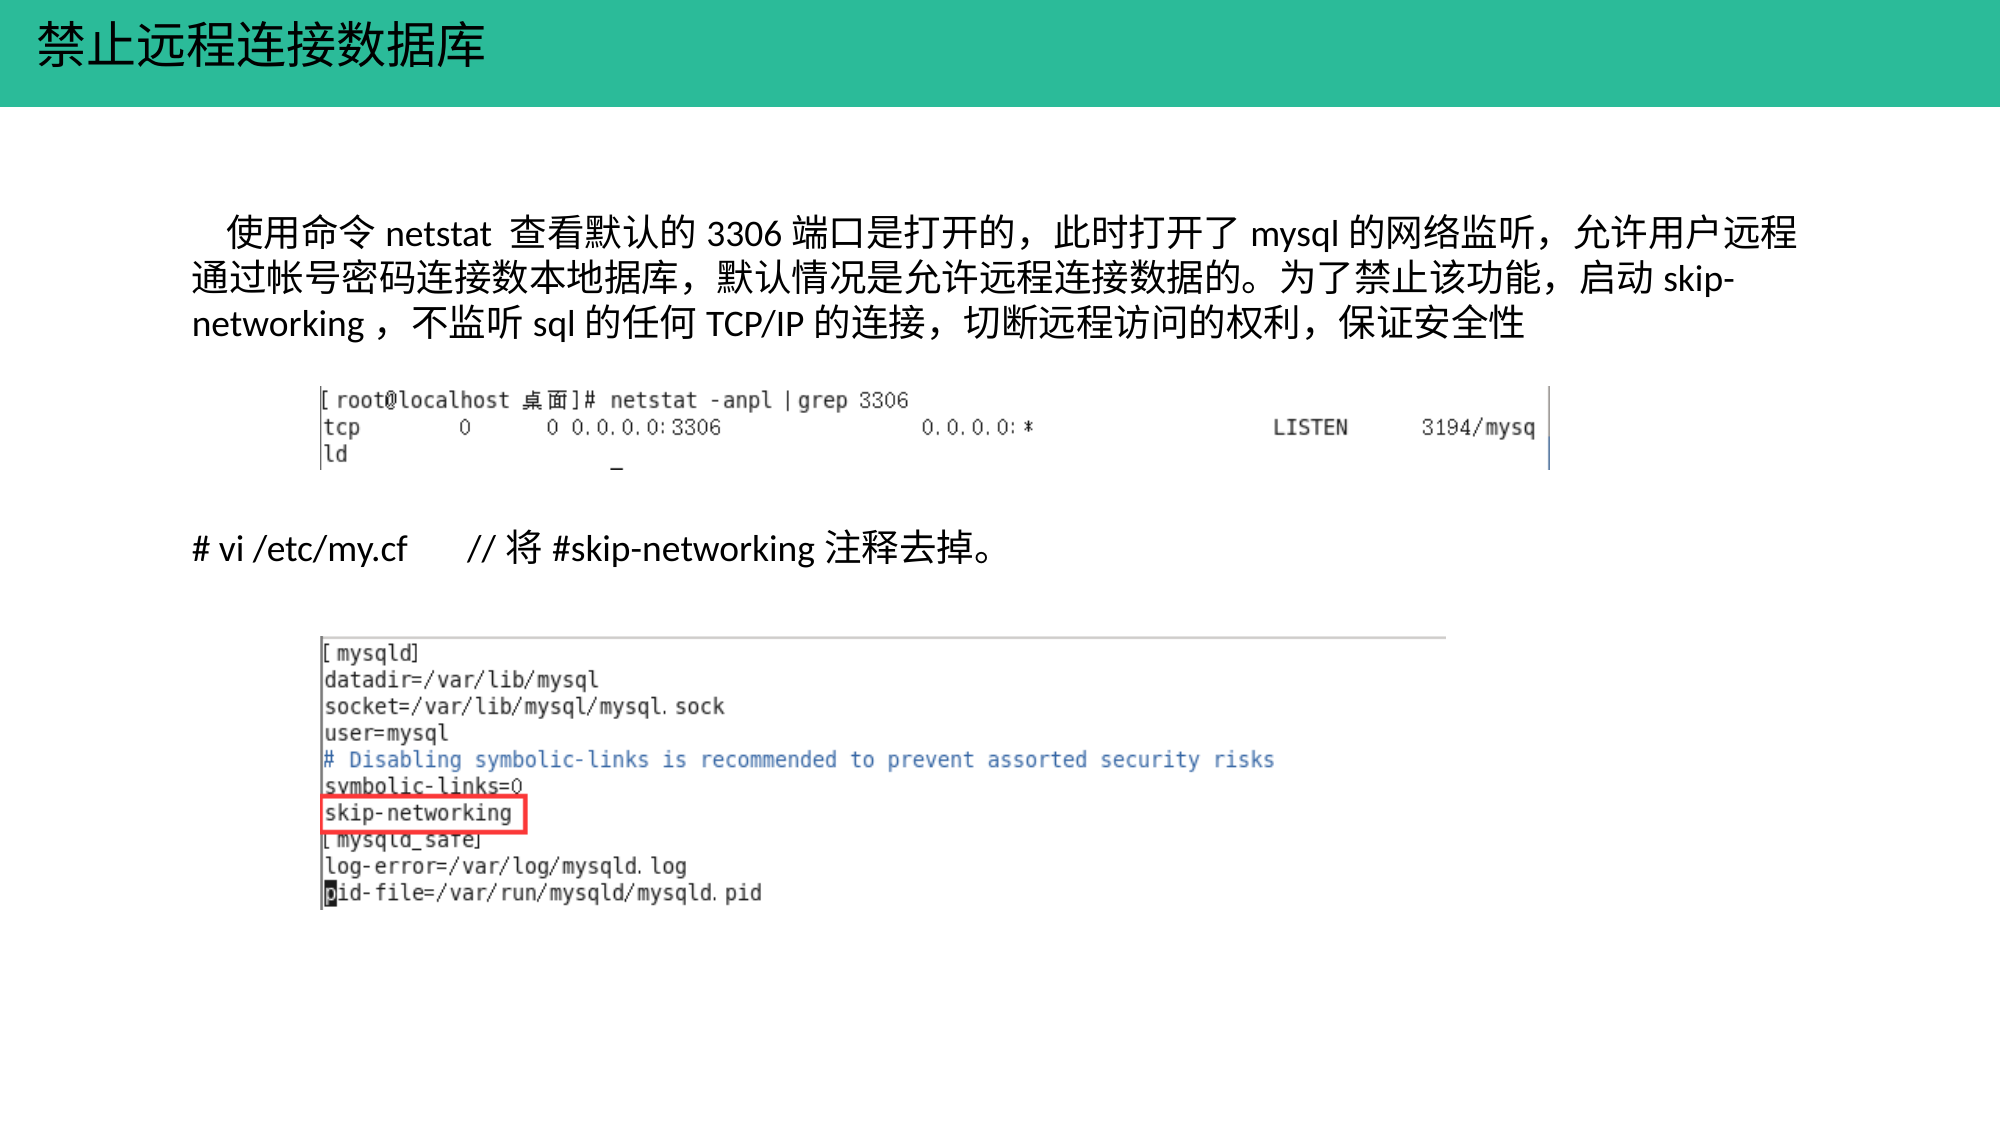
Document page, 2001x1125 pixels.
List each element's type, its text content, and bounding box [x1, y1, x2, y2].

picture [320, 386, 1550, 470]
text_box 禁止远程连接数据库 [21, 6, 1906, 82]
picture [320, 636, 1446, 911]
text_box [0, 0, 2000, 107]
text_box 使用命令netstat 查看默认的3306端口是打开的，此时打开了mysql的网络监听，允许用户远程通过帐号密码连接数本地据库，默认情况是允许远程连接数据的。为了禁止该功能，启动skip-networking，不监听sql的任何TCP/IP的连接，切断远程访问的权利，保证安全性 # vi /etc/my.cf //将#skip-networking注释去掉。 [177, 201, 1847, 621]
